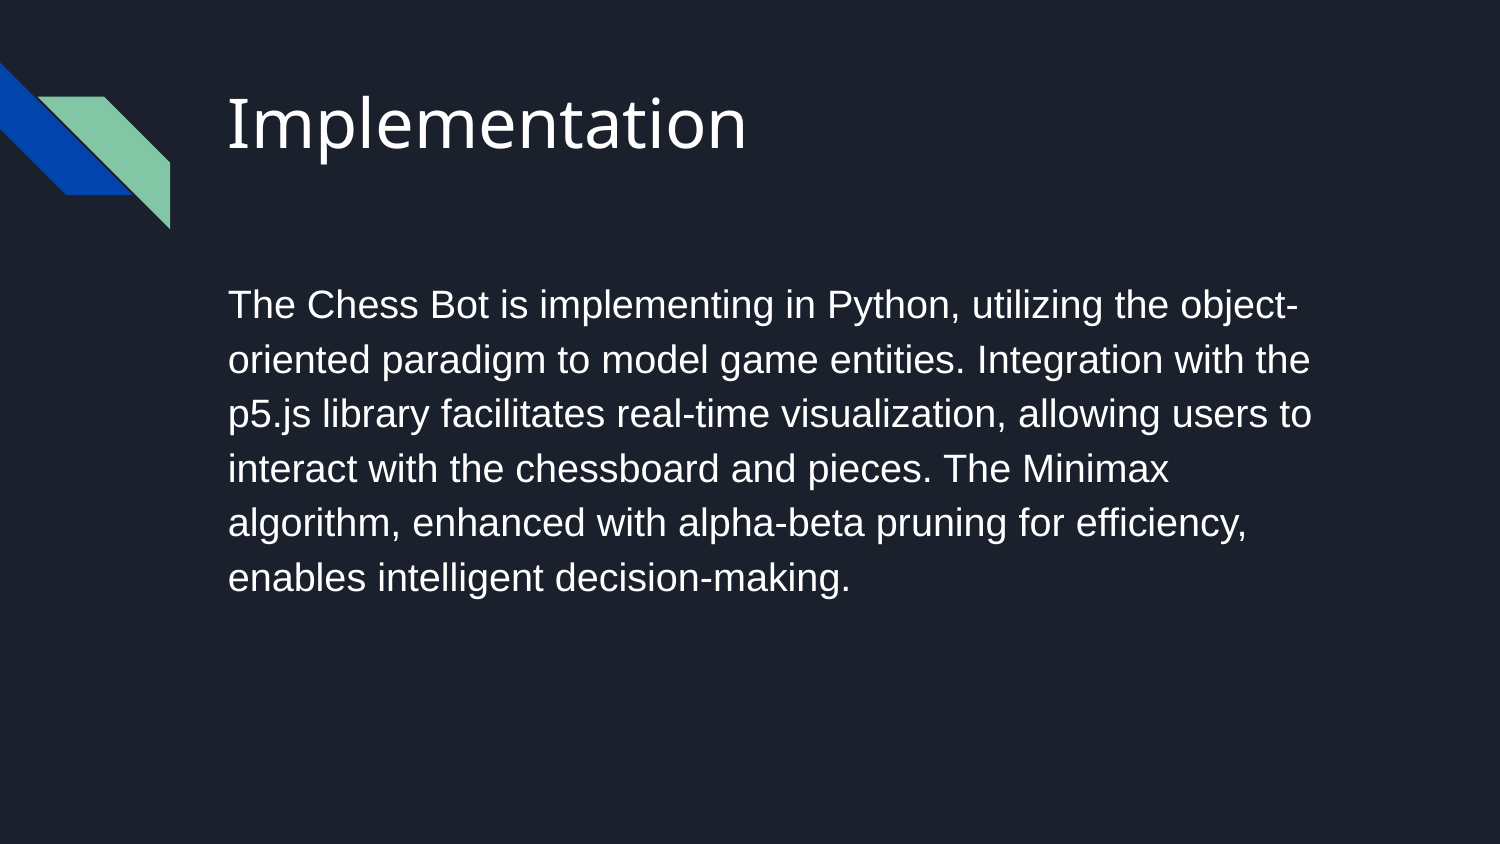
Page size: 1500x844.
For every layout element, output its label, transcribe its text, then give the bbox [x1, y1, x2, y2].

list The Chess Bot is implementing in Python, utilizing the object-oriented paradigm to model game entities. Integration with the p5.js library facilitates real-time visualization, allowing users to interact with the chessboard and pieces. The Minimax algorithm, enhanced with alpha-beta pruning for efficiency, enables intelligent decision-making. [212, 257, 1368, 735]
title Implementation [212, 64, 1368, 215]
